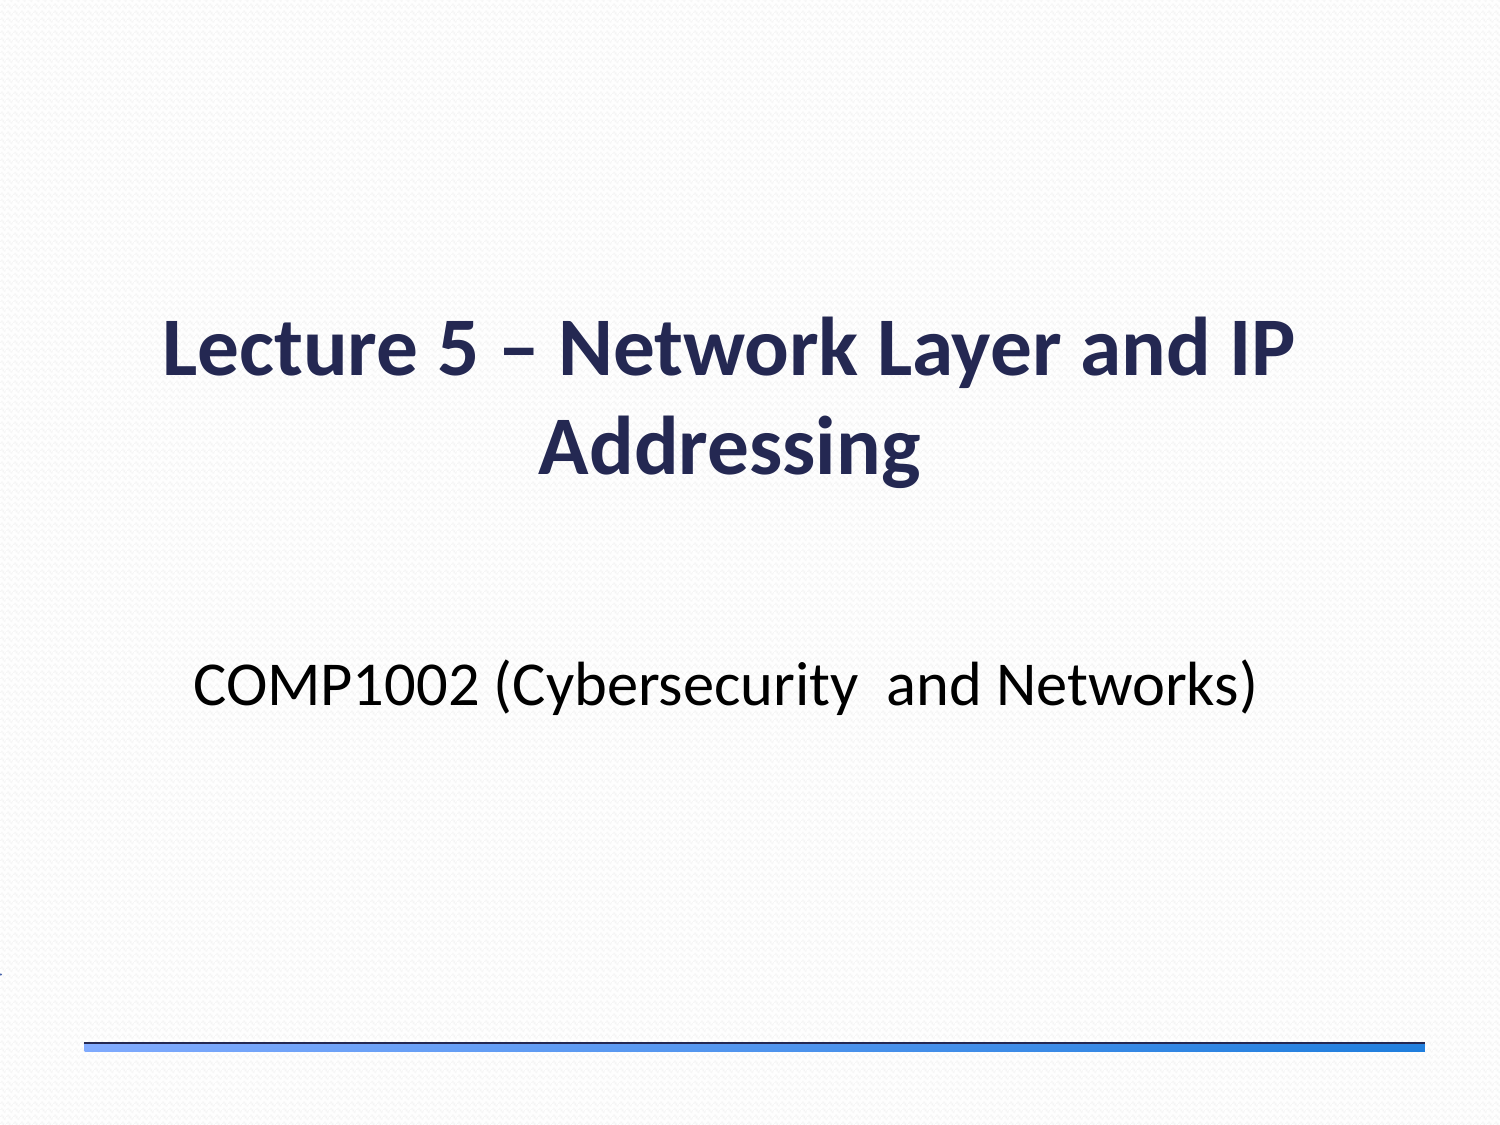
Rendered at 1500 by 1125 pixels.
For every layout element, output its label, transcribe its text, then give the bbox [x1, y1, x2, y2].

subtitle COMP1002 (Cybersecurity and Networks) [87, 636, 1376, 818]
title Lecture 5 – Network Layer and IP Addressing [87, 224, 1376, 492]
